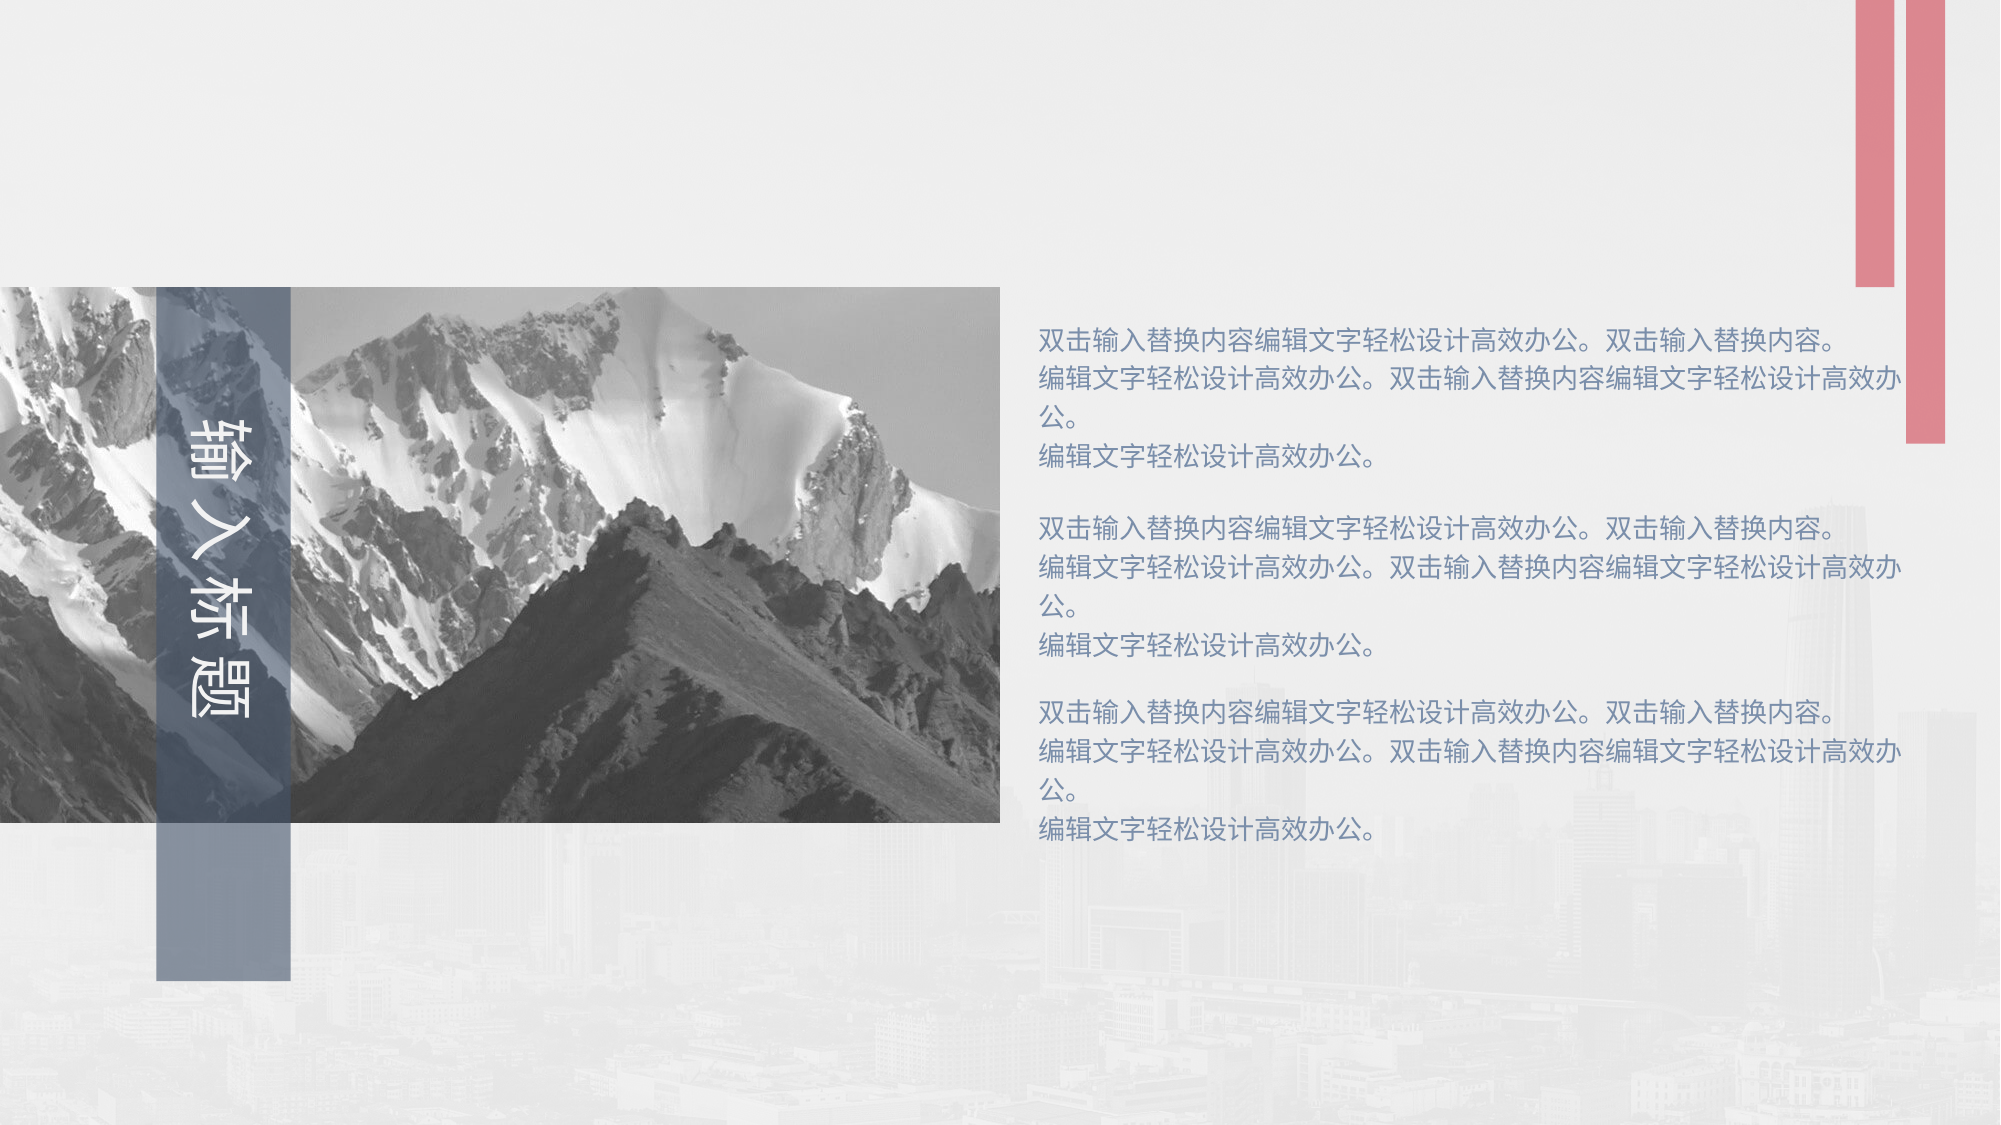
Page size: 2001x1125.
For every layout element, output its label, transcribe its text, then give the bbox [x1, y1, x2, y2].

picture [0, 287, 1000, 823]
text_box 双击输入替换内容编辑文字轻松设计高效办公。双击输入替换内容。 编辑文字轻松设计高效办公。双击输入替换内容编辑文字轻松设计高效办公。 编辑文字轻松设计高效办公。 [1023, 497, 1922, 669]
text_box [1854, 0, 1895, 288]
text_box 输入标题 [155, 823, 292, 982]
text_box [1905, 0, 1946, 445]
text_box 双击输入替换内容编辑文字轻松设计高效办公。双击输入替换内容。 编辑文字轻松设计高效办公。双击输入替换内容编辑文字轻松设计高效办公。 编辑文字轻松设计高效办公。 [1023, 308, 1922, 480]
text_box 双击输入替换内容编辑文字轻松设计高效办公。双击输入替换内容。 编辑文字轻松设计高效办公。双击输入替换内容编辑文字轻松设计高效办公。 编辑文字轻松设计高效办公。 [1023, 681, 1922, 852]
